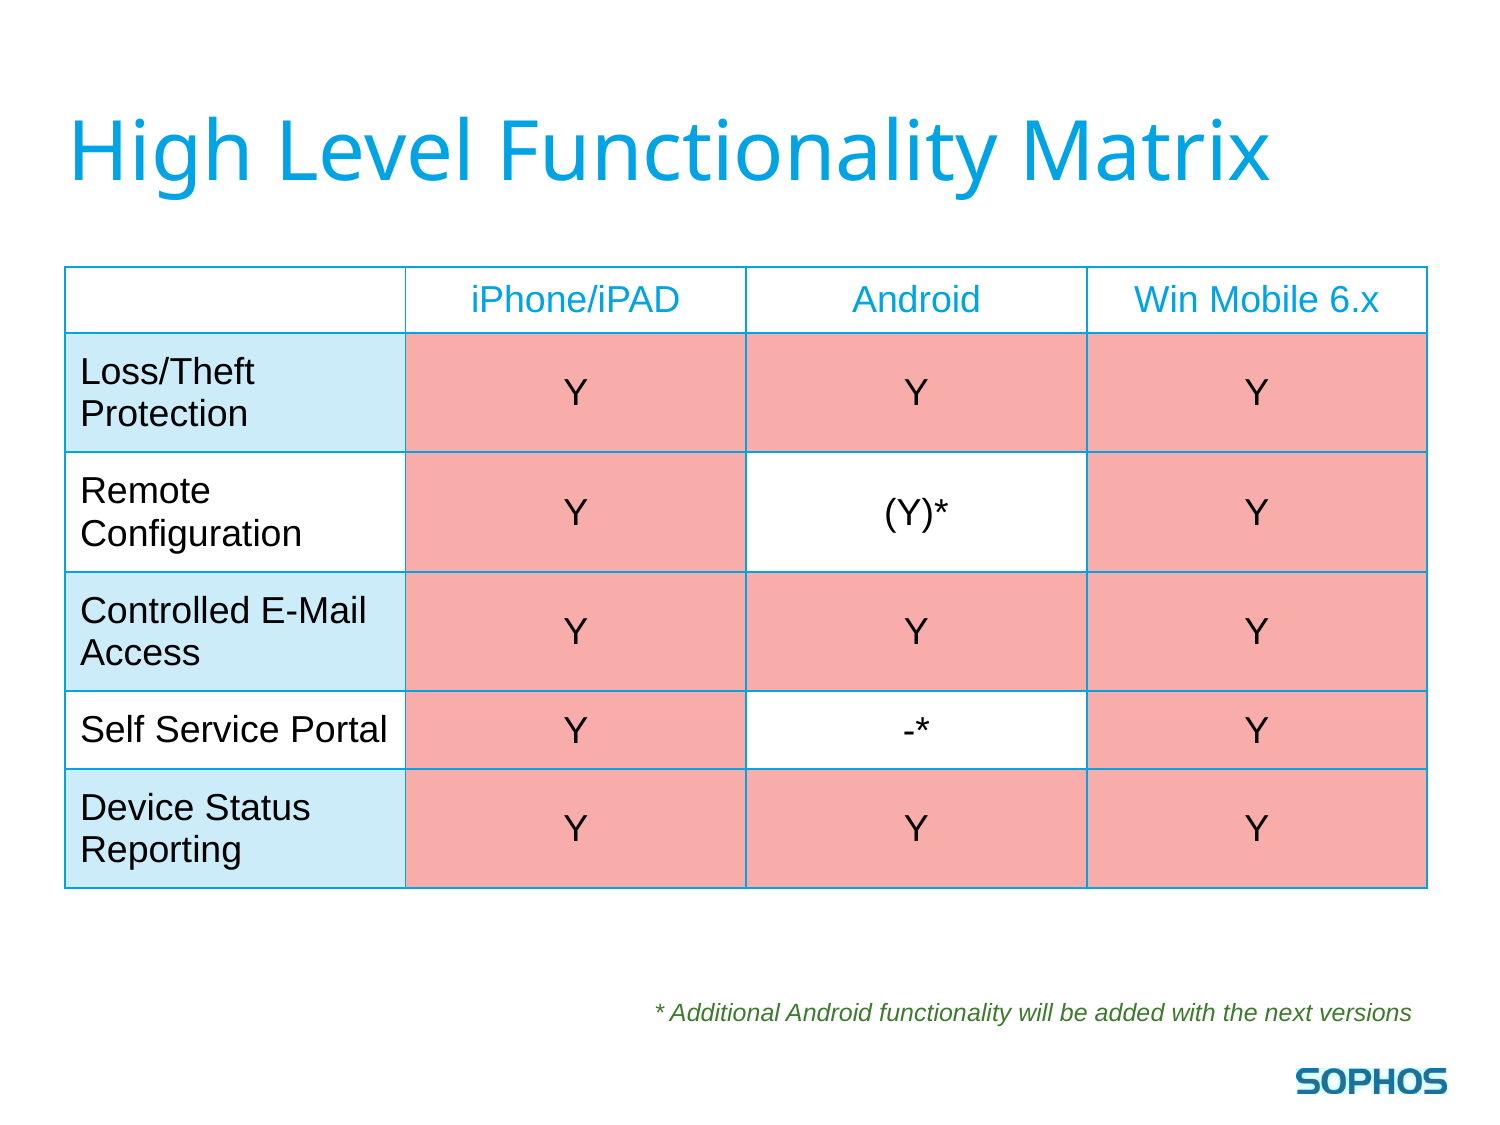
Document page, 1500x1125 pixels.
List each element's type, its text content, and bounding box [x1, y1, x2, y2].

table_cell Y [406, 770, 745, 887]
table_cell Controlled E-Mail Access [66, 573, 405, 690]
table_cell -* [747, 692, 1086, 768]
table_cell Y [406, 334, 745, 451]
table_cell Y [1088, 453, 1426, 571]
table_cell Self Service Portal [66, 692, 405, 768]
title High Level Functionality Matrix [53, 90, 1424, 178]
table_cell Y [1088, 692, 1426, 768]
table_cell (Y)* [747, 453, 1086, 571]
table_cell Y [406, 573, 745, 690]
table_cell Y [1088, 334, 1426, 451]
table_cell Loss/Theft Protection [66, 334, 405, 451]
table_cell Remote Configuration [66, 453, 405, 571]
table_cell Y [747, 770, 1086, 887]
table_header iPhone/iPAD [406, 268, 745, 332]
table_cell Device Status Reporting [66, 770, 405, 887]
table_header Android [747, 268, 1086, 332]
text_box * Additional Android functionality will be added with the next versions [639, 989, 1429, 1035]
table_cell Y [747, 334, 1086, 451]
table_cell Y [1088, 573, 1426, 690]
table_header [66, 268, 405, 332]
table_cell Y [406, 692, 745, 768]
table_cell Y [747, 573, 1086, 690]
picture [1296, 1068, 1447, 1094]
table_cell Y [406, 453, 745, 571]
table_header Win Mobile 6.x [1088, 268, 1426, 332]
table_cell Y [1088, 770, 1426, 887]
